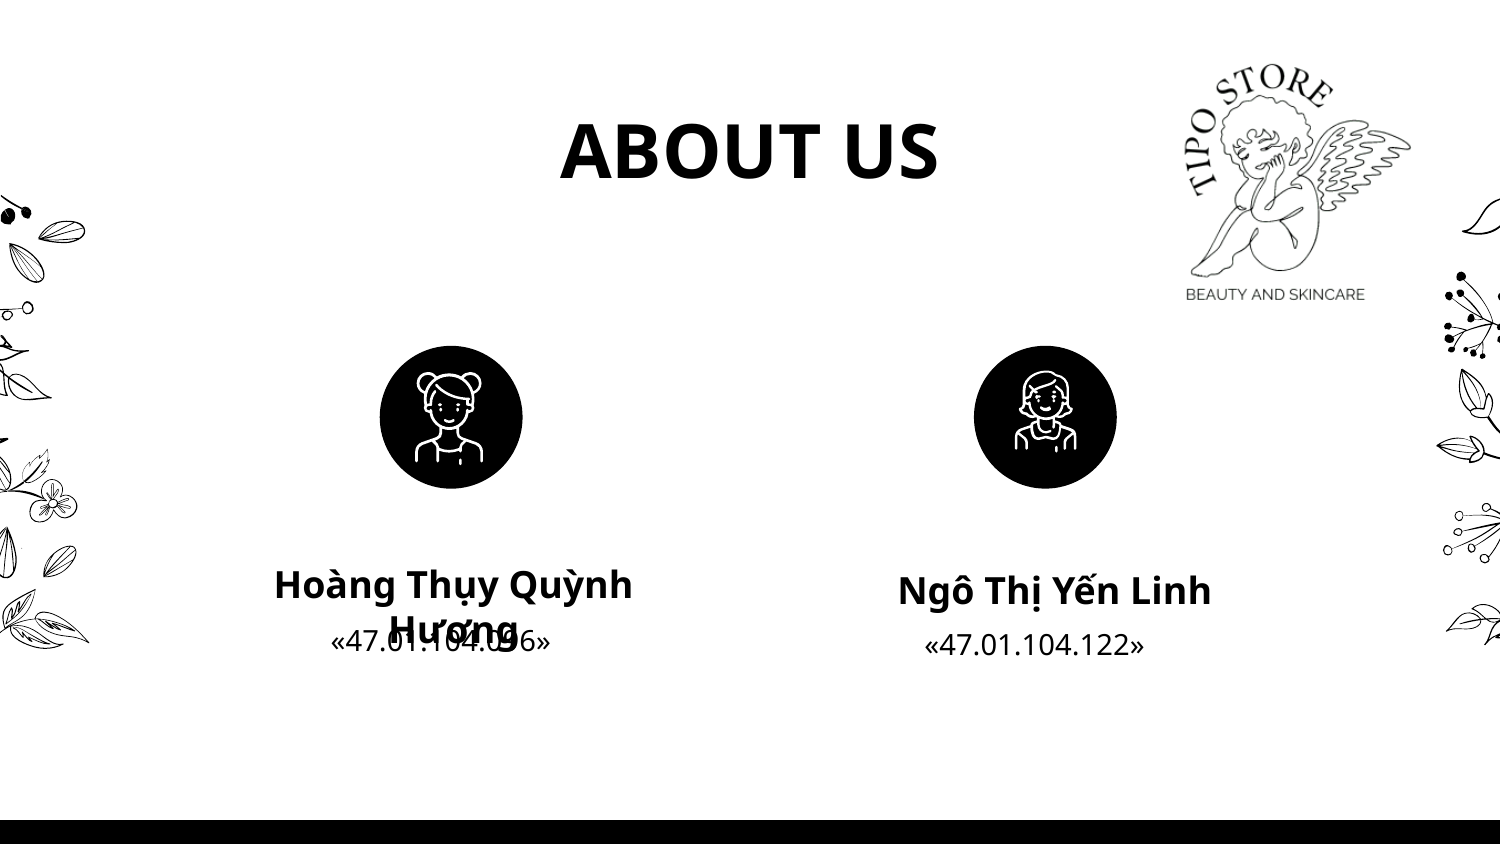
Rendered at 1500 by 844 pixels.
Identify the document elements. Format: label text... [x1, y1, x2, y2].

subtitle Ngô Thị Yến Linh [849, 552, 1262, 614]
subtitle «47.01.104.122» [891, 614, 1179, 712]
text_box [1014, 370, 1078, 451]
subtitle Hoàng Thụy Quỳnh Hương [193, 545, 714, 608]
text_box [973, 345, 1117, 489]
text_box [379, 345, 523, 489]
picture [1137, 34, 1414, 311]
title ABOUT US [116, 88, 1132, 190]
subtitle «47.01.104.096» [297, 608, 585, 709]
